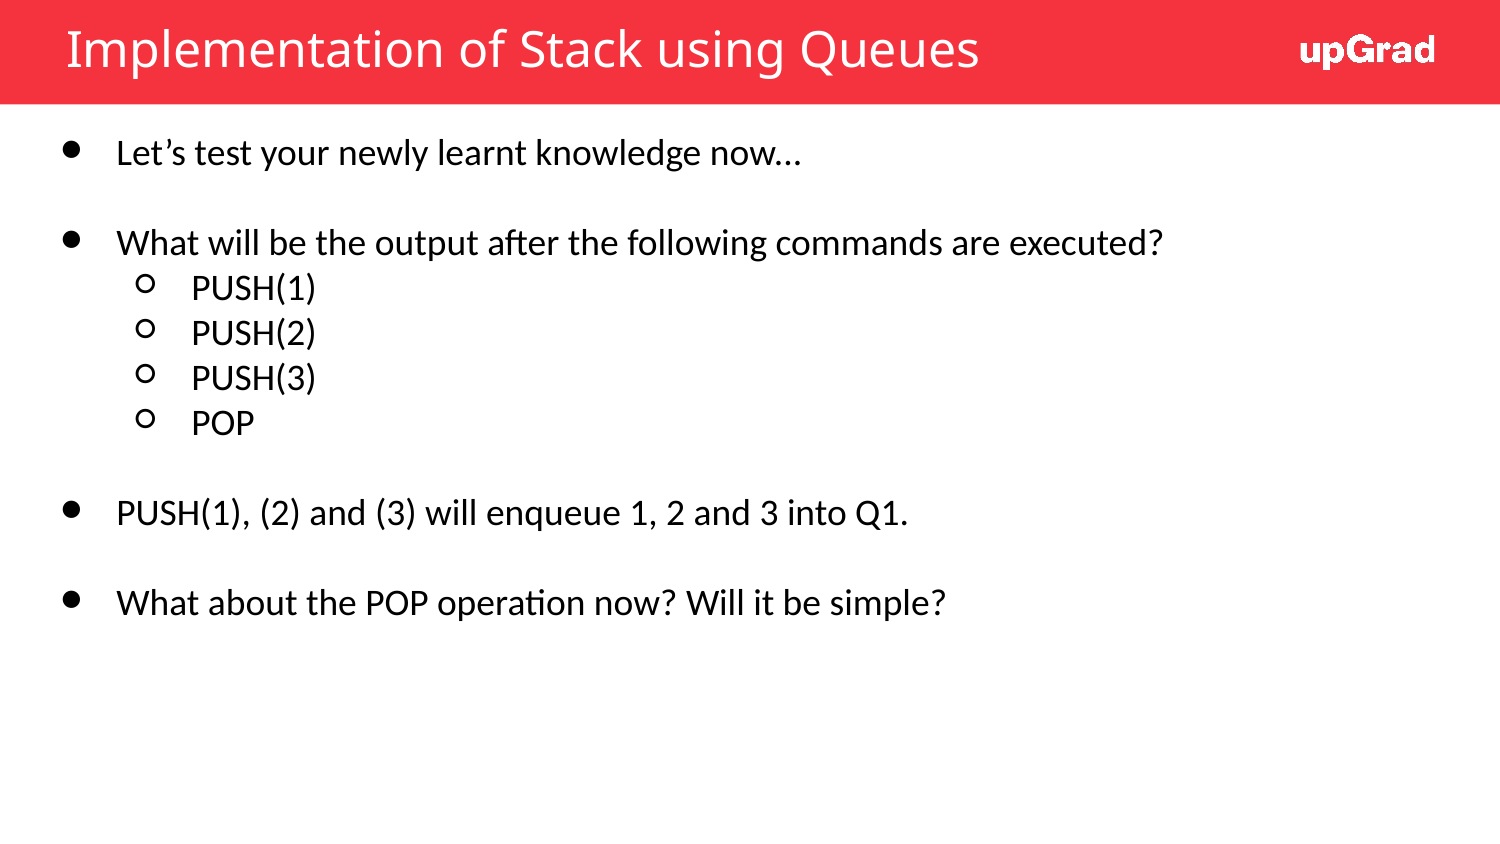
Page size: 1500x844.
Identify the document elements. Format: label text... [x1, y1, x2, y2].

title Implementation of Stack using Queues [63, 15, 1203, 80]
text_box [1300, 34, 1435, 71]
text_box [0, 0, 1500, 105]
text_box Let’s test your newly learnt knowledge now... What will be the output after the following commands are executed? PUSH(1) PUSH(2) PUSH(3) POP PUSH(1), (2) and (3) will enqueue 1, 2 and 3 into Q1. What about the POP operation now? Will it be simple? [26, 113, 1397, 325]
